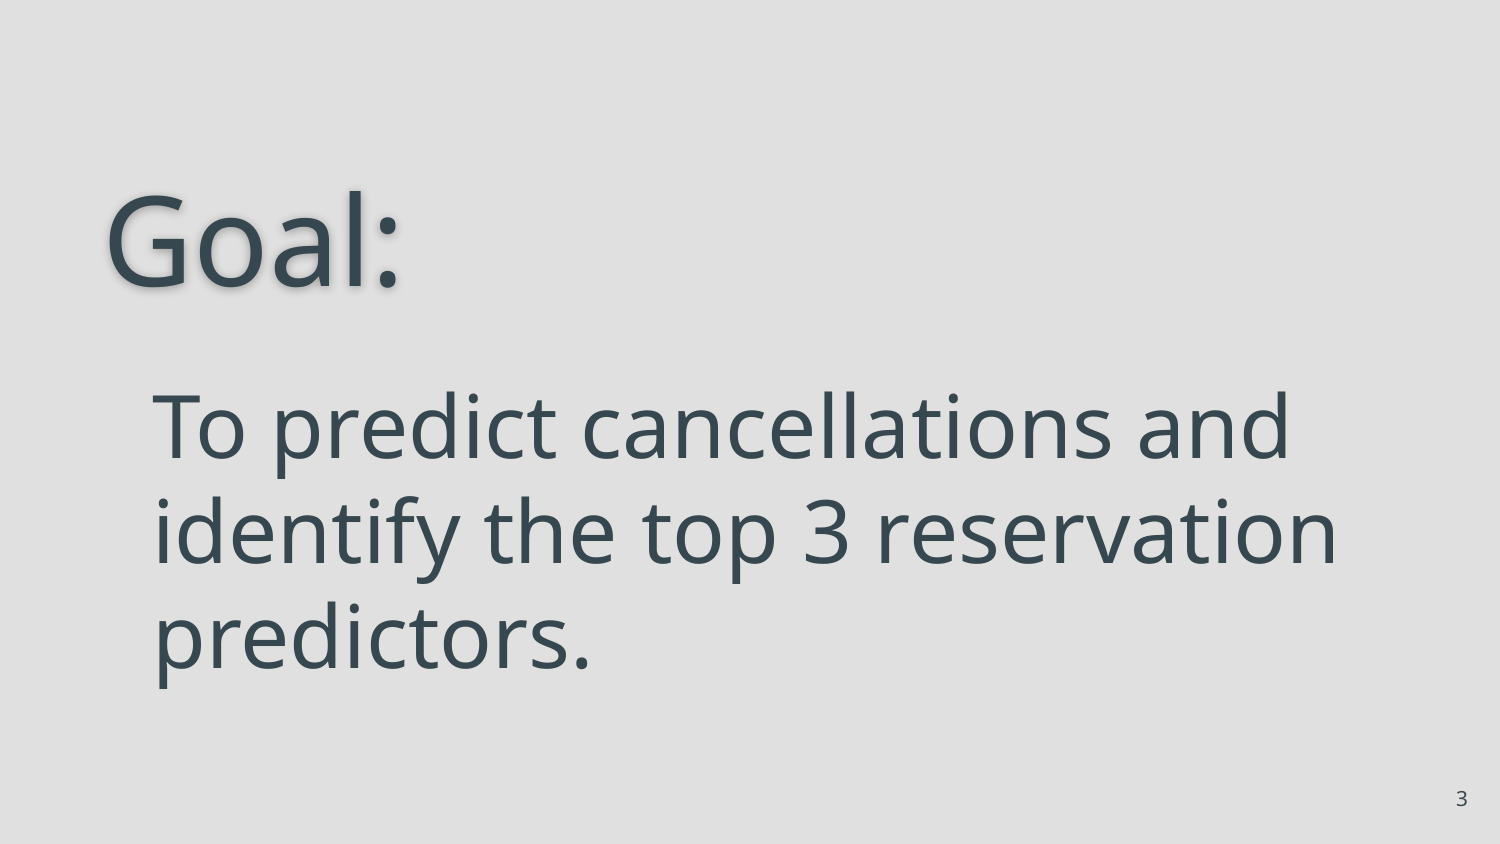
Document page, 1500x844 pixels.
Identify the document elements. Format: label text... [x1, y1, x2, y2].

title Goal: [87, 134, 446, 339]
slide_number 3 [1392, 767, 1483, 833]
text_box To predict cancellations and identify the top 3 reservation predictors. [137, 355, 1363, 701]
